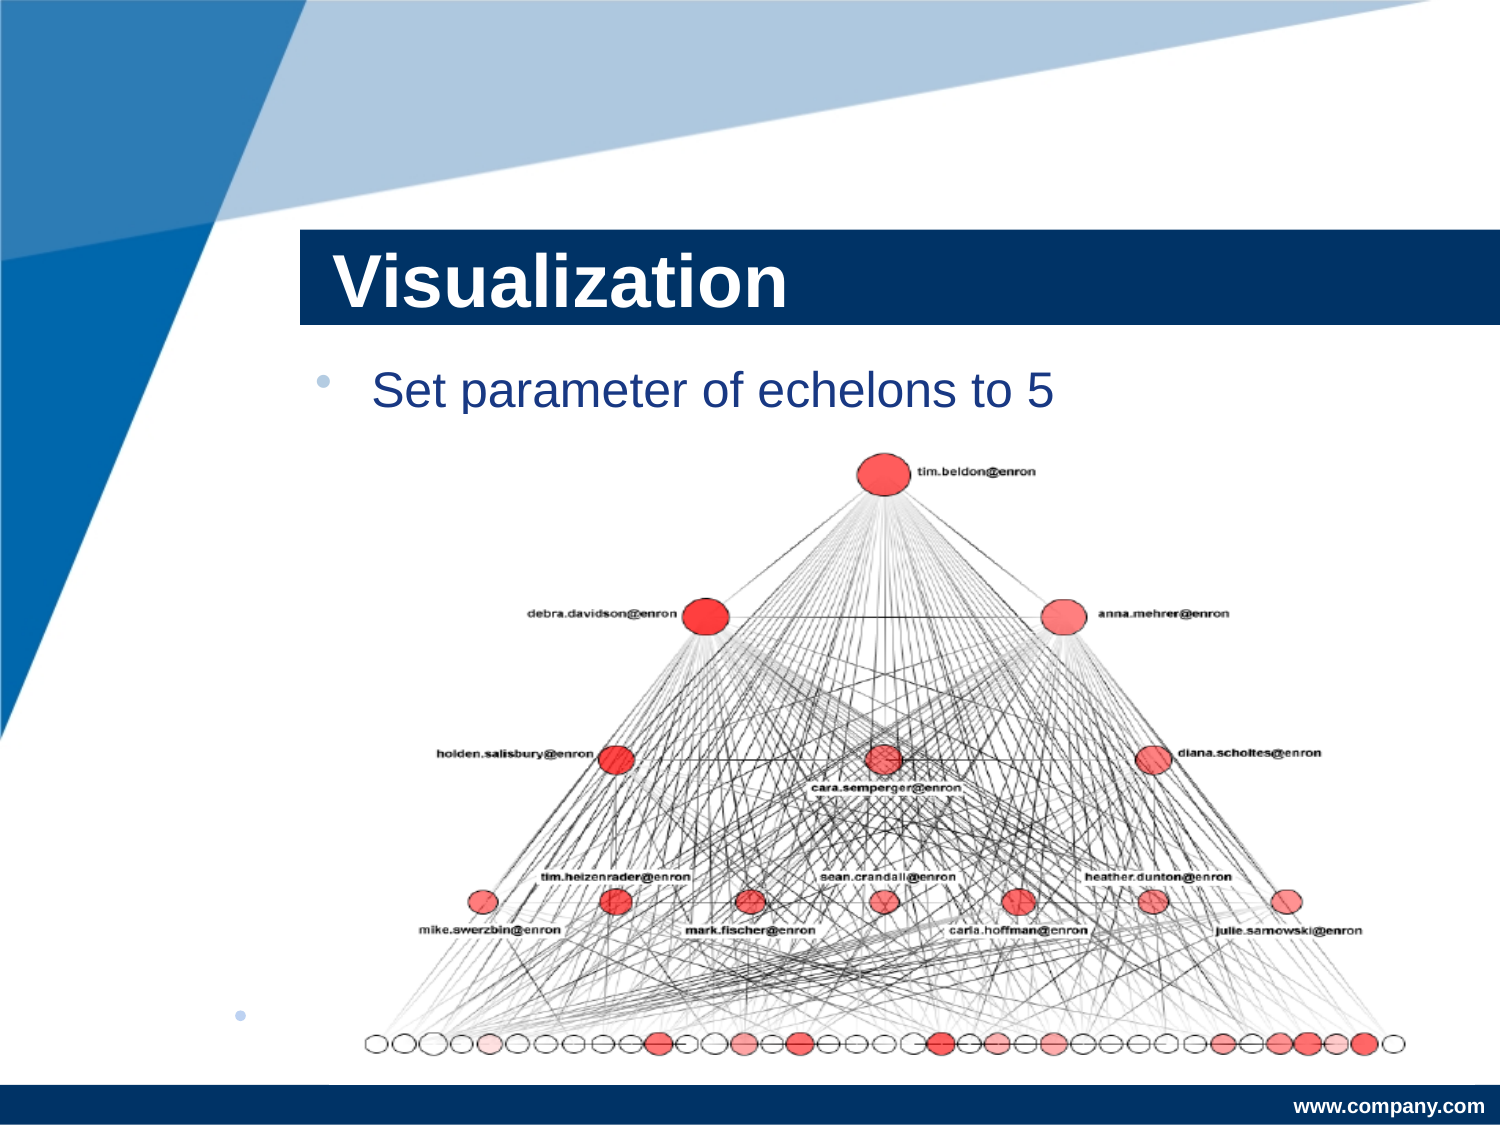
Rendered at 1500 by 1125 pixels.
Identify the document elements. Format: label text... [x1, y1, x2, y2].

title Visualization [299, 229, 1500, 326]
picture [0, 0, 1500, 842]
list Set parameter of echelons to 5 [299, 349, 1476, 1013]
picture [328, 414, 1476, 1085]
